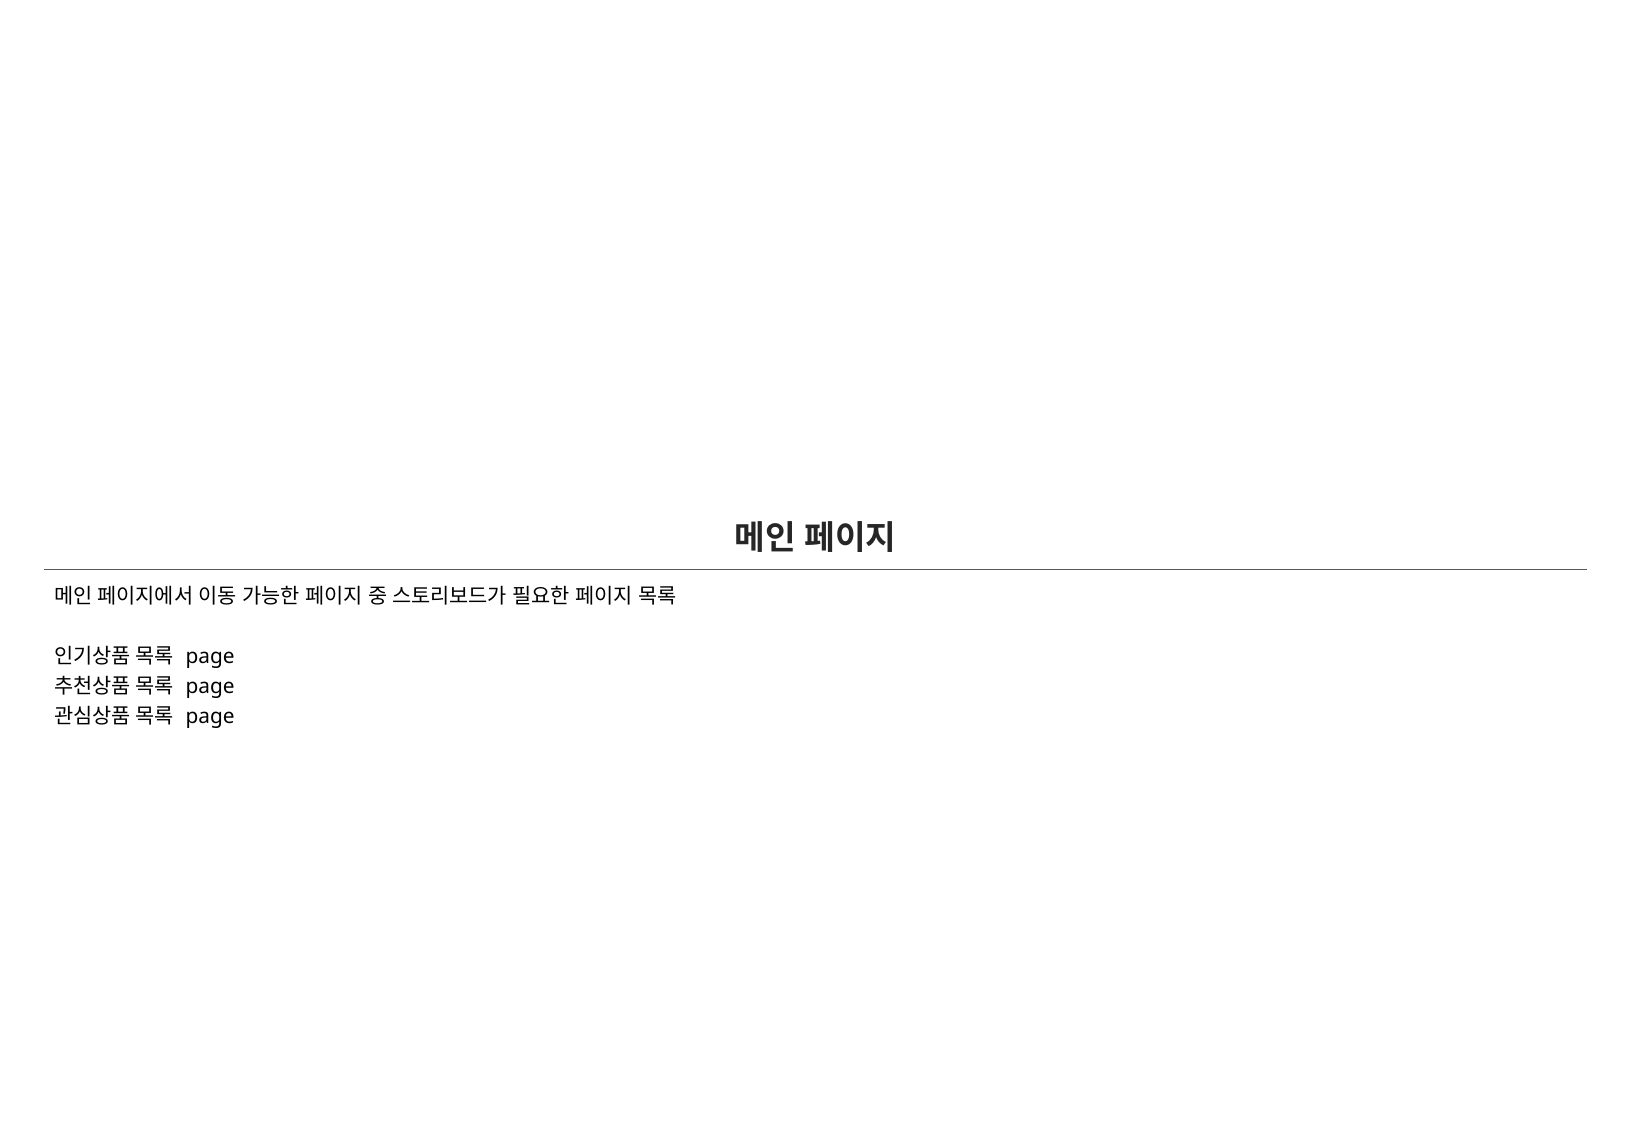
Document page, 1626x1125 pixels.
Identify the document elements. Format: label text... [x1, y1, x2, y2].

table_cell 메인 페이지에서 이동 가능한 페이지 중 스토리보드가 필요한 페이지 목록 인기상품 목록 page 추천상품 목록 page 관심상품 목록 page [44, 570, 1587, 740]
table_header 메인 페이지 [44, 500, 1587, 569]
